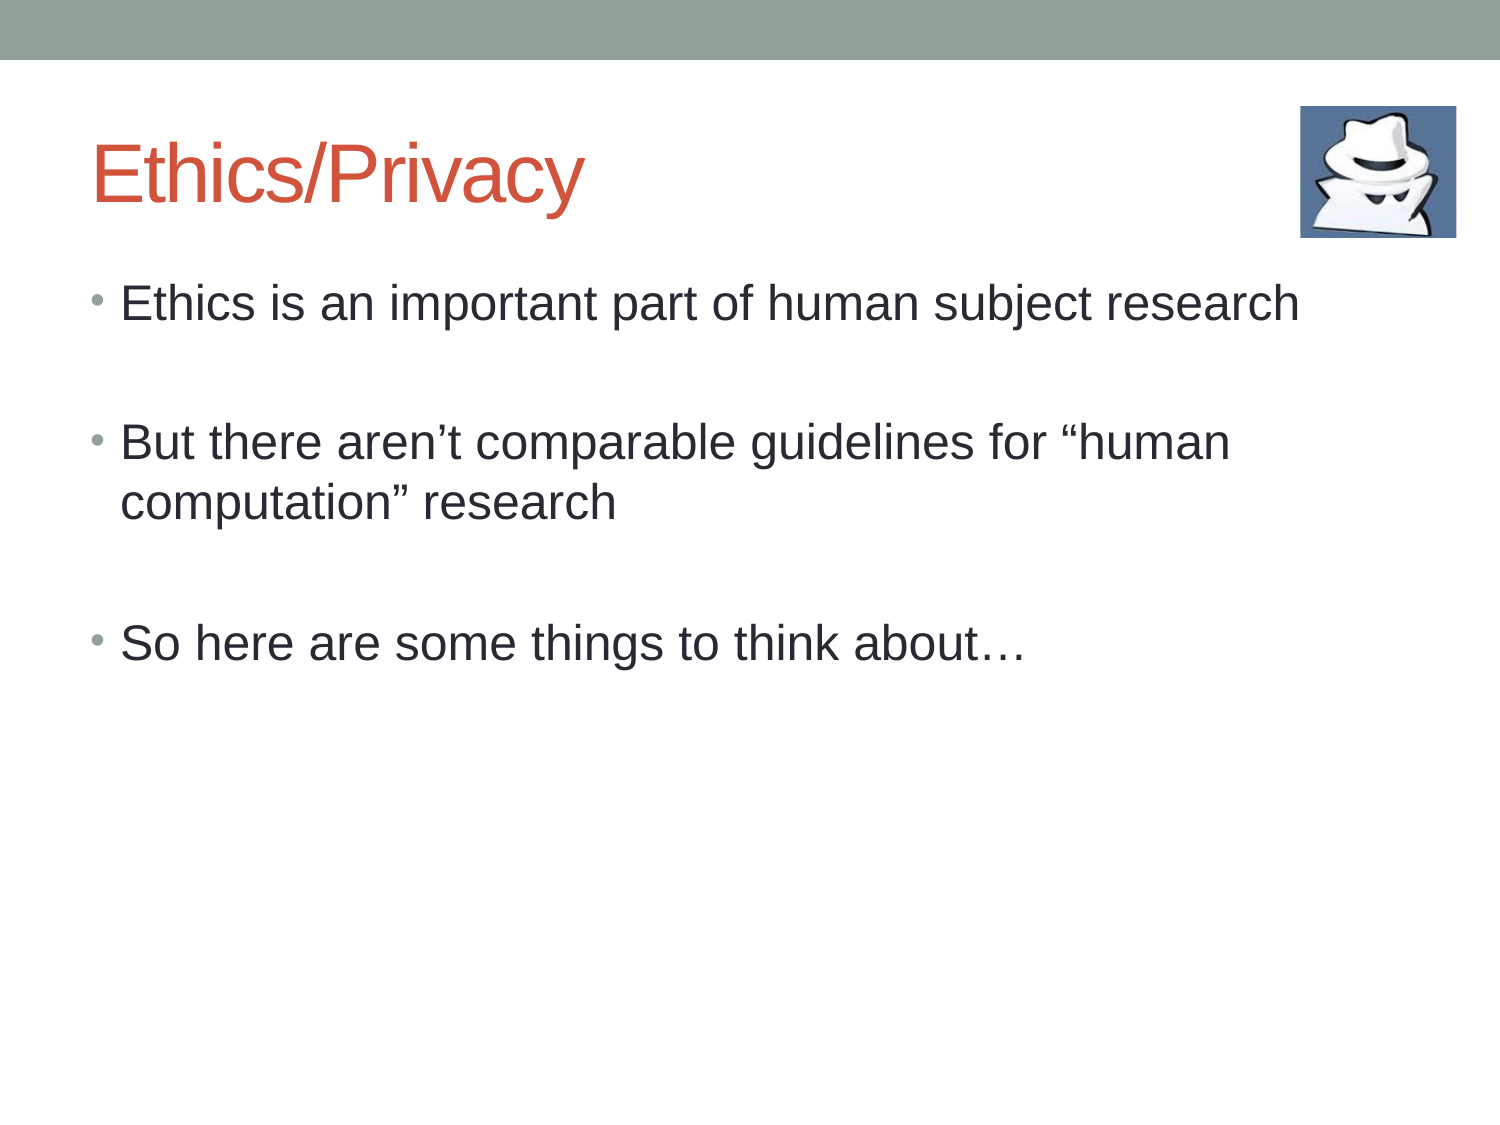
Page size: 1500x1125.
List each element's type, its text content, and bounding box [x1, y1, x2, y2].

picture [1300, 106, 1457, 238]
title Ethics/Privacy [75, 87, 1425, 250]
list Ethics is an important part of human subject research But there aren’t comparable guidelines for “human computation” research So here are some things to think about… [75, 262, 1425, 1063]
